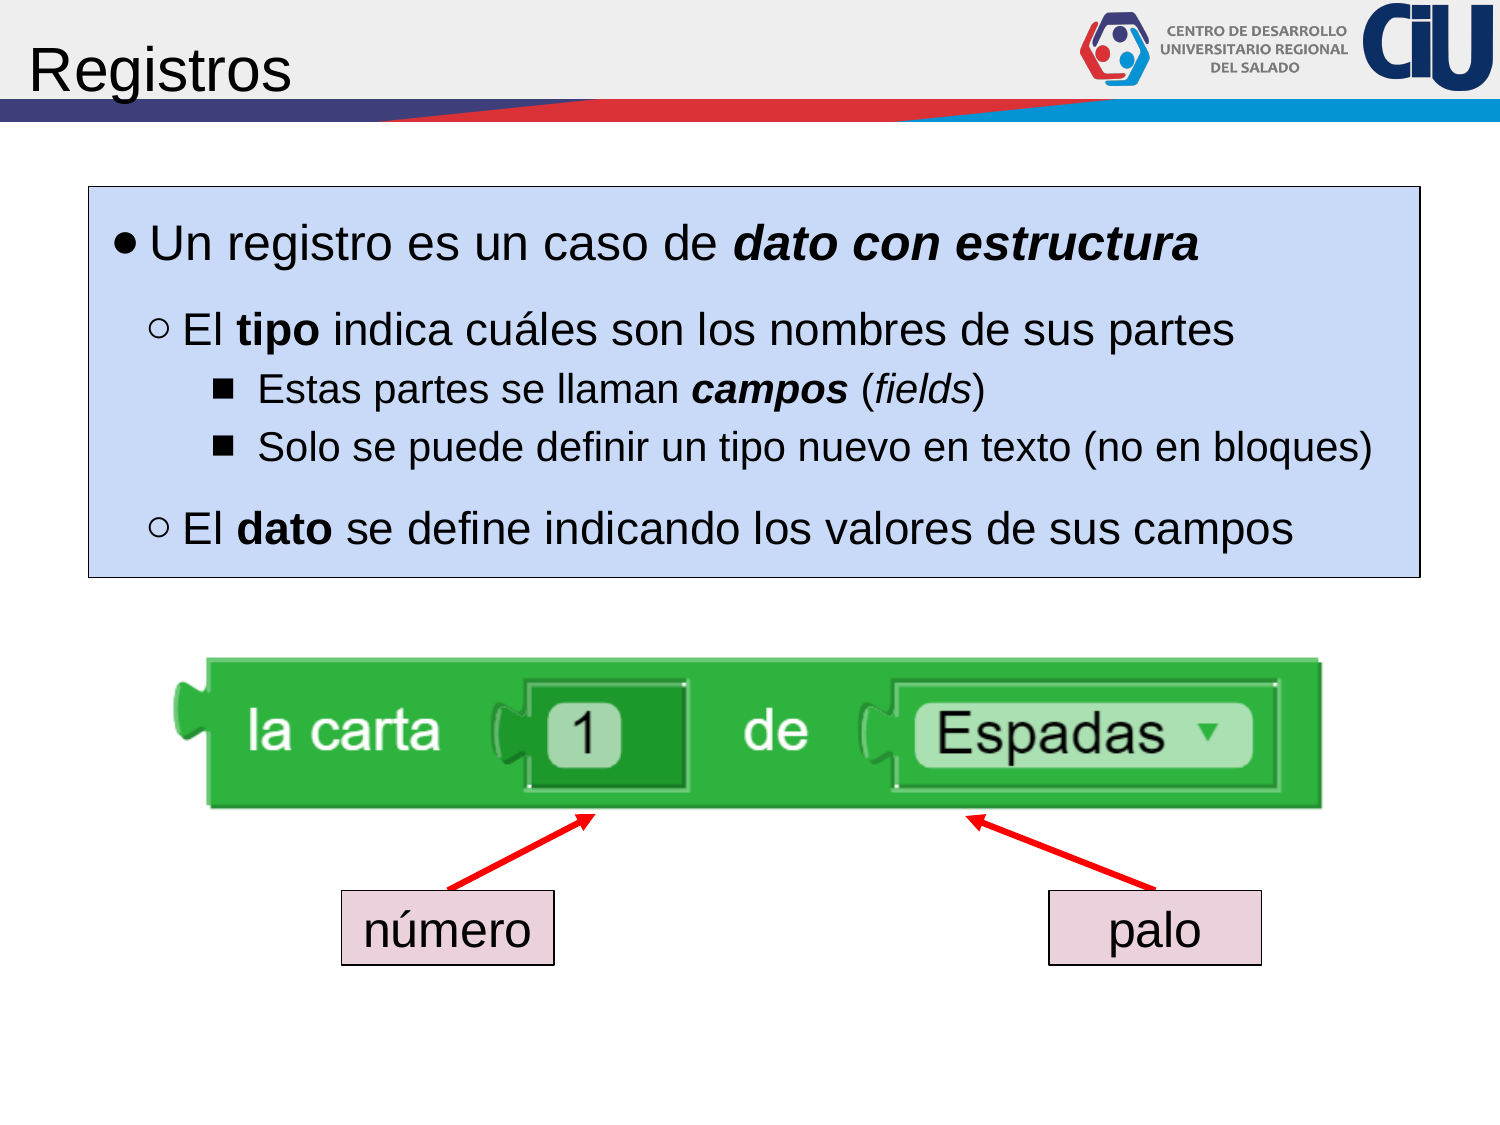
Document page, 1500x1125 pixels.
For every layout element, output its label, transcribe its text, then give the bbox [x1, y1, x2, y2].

picture [1126, 12, 1348, 86]
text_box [964, 815, 1156, 891]
picture [1363, 3, 1493, 91]
text_box Un registro es un caso de dato con estructura El tipo indica cuáles son los nombres de sus partes Estas partes se llaman campos (fields) Solo se puede definir un tipo nuevo en texto (no en bloques) El dato se define indicando los valores de sus campos [88, 186, 1421, 578]
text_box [447, 813, 596, 891]
picture [155, 628, 1353, 840]
title Registros [13, 8, 1126, 119]
text_box palo [1048, 890, 1262, 965]
picture [0, 99, 912, 122]
picture [1126, 68, 1132, 78]
text_box número [341, 890, 555, 965]
